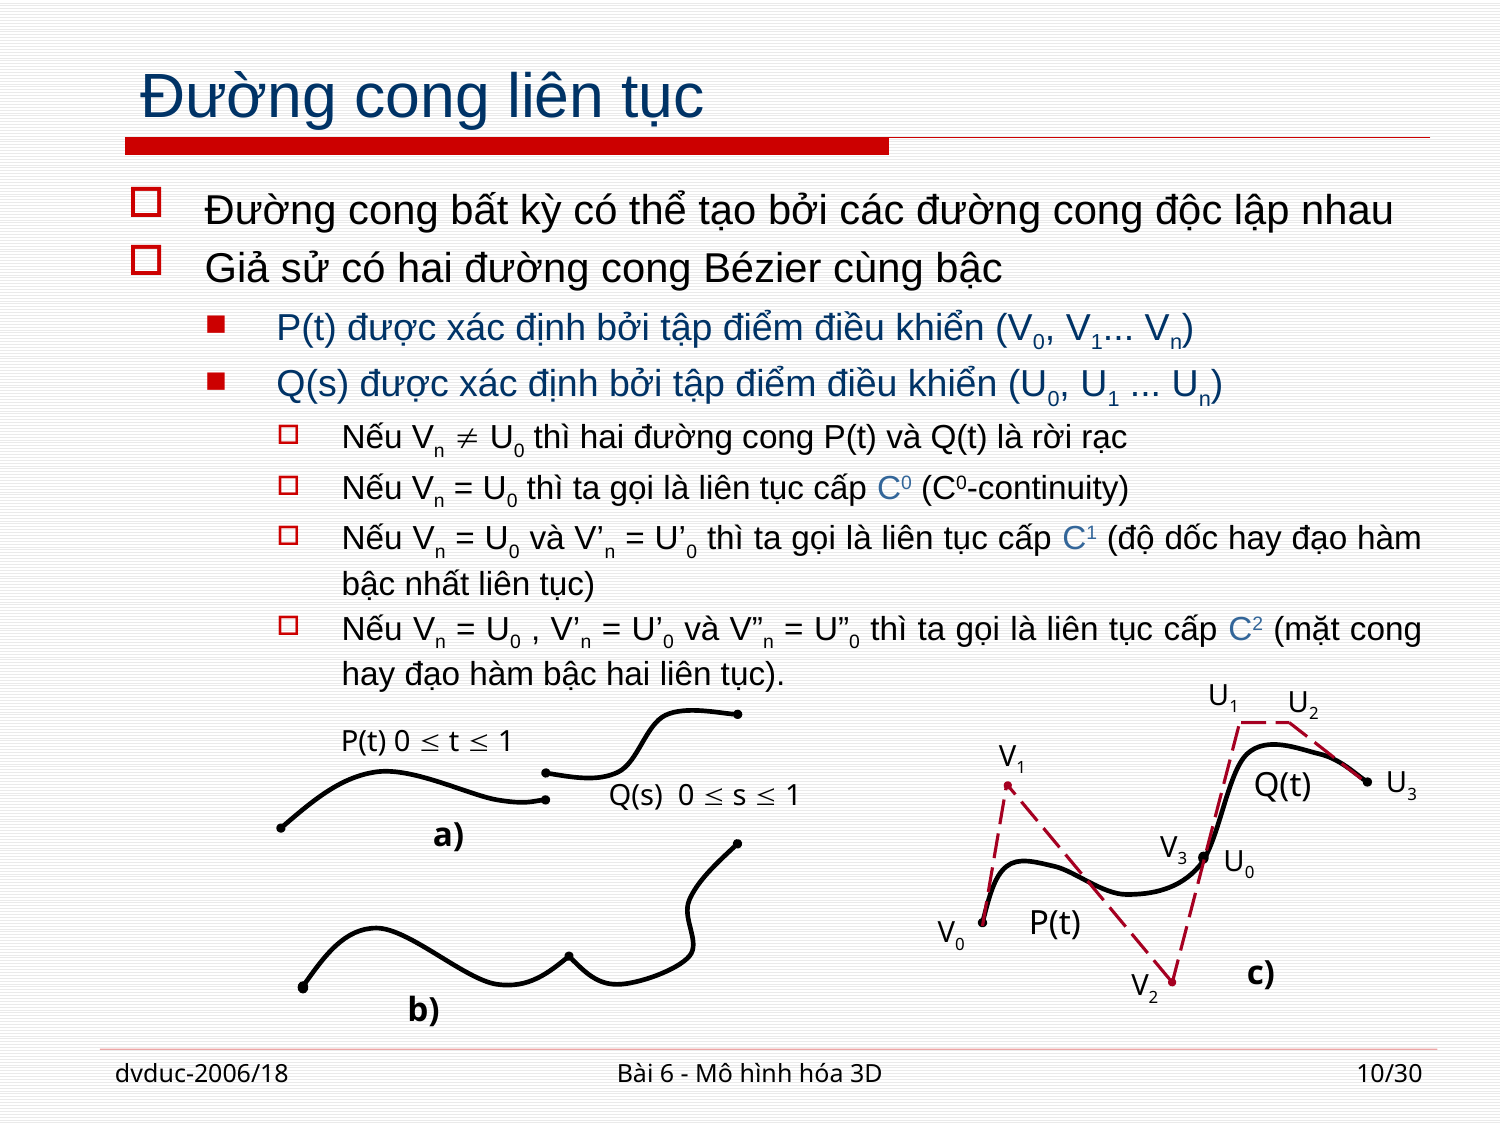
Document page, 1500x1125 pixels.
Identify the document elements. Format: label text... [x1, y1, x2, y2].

title Đường cong liên tục [124, 24, 1476, 138]
footer Bài 6 - Mô hình hóa 3D [512, 1049, 988, 1103]
list Đường cong bất kỳ có thể tạo bởi các đường cong độc lập nhau Giả sử có hai đường cong Bézier cùng bậc P(t) được xác định bởi tập điểm điều khiển (V0, V1... Vn) Q(s) được xác định bởi tập điểm điều khiển (U0, U1 ... Un) Nếu Vn  U0 thì hai đường cong P(t) và Q(t) là rời rạc Nếu Vn = U0 thì ta gọi là liên tục cấp C0 (C0-continuity) Nếu Vn = U0 và V’n = U’0 thì ta gọi là liên tục cấp C1 (độ dốc hay đạo hàm bậc nhất liên tục) Nếu Vn = U0 , V’n = U’0 và V”n = U”0 thì ta gọi là liên tục cấp C2 (mặt cong hay đạo hàm bậc hai liên tục). [112, 174, 1438, 1063]
slide_number dvduc-2006/18 [99, 1049, 426, 1103]
slide_number 10/30 [1112, 1049, 1438, 1103]
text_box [280, 668, 1438, 1038]
